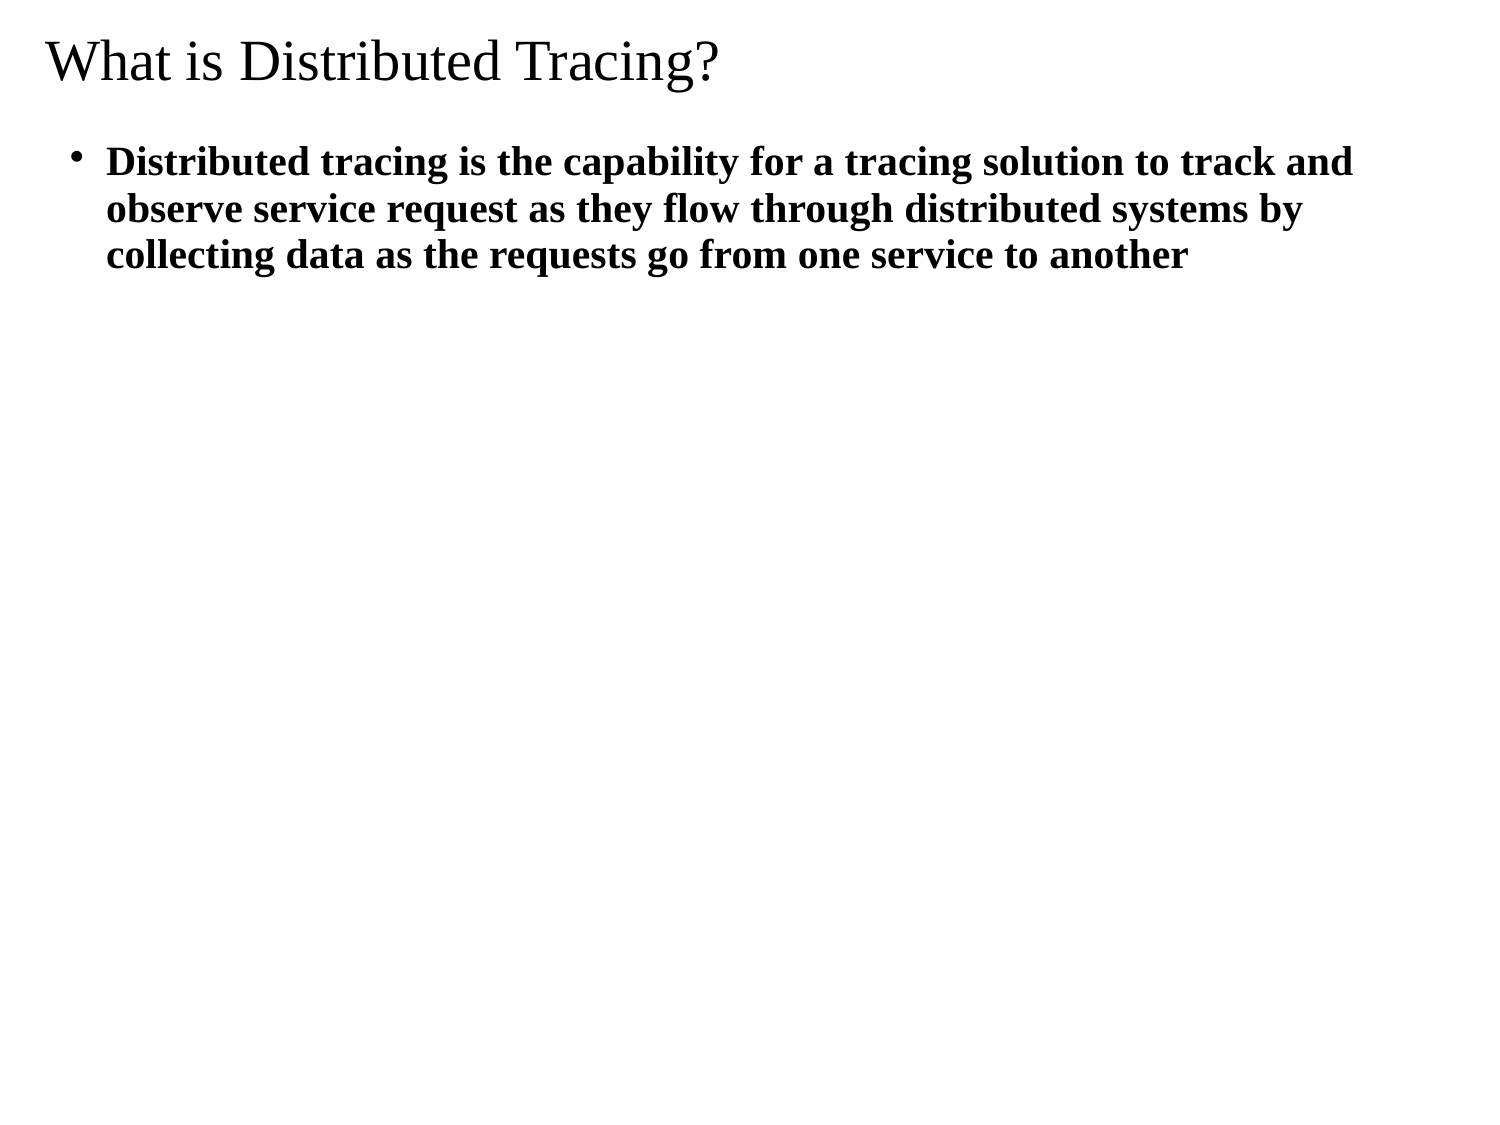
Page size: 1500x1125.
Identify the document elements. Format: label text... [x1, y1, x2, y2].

title What is Distributed Tracing? [36, 0, 1500, 123]
list Distributed tracing is the capability for a tracing solution to track and observe service request as they flow through distributed systems by collecting data as the requests go from one service to another [61, 130, 1463, 1125]
